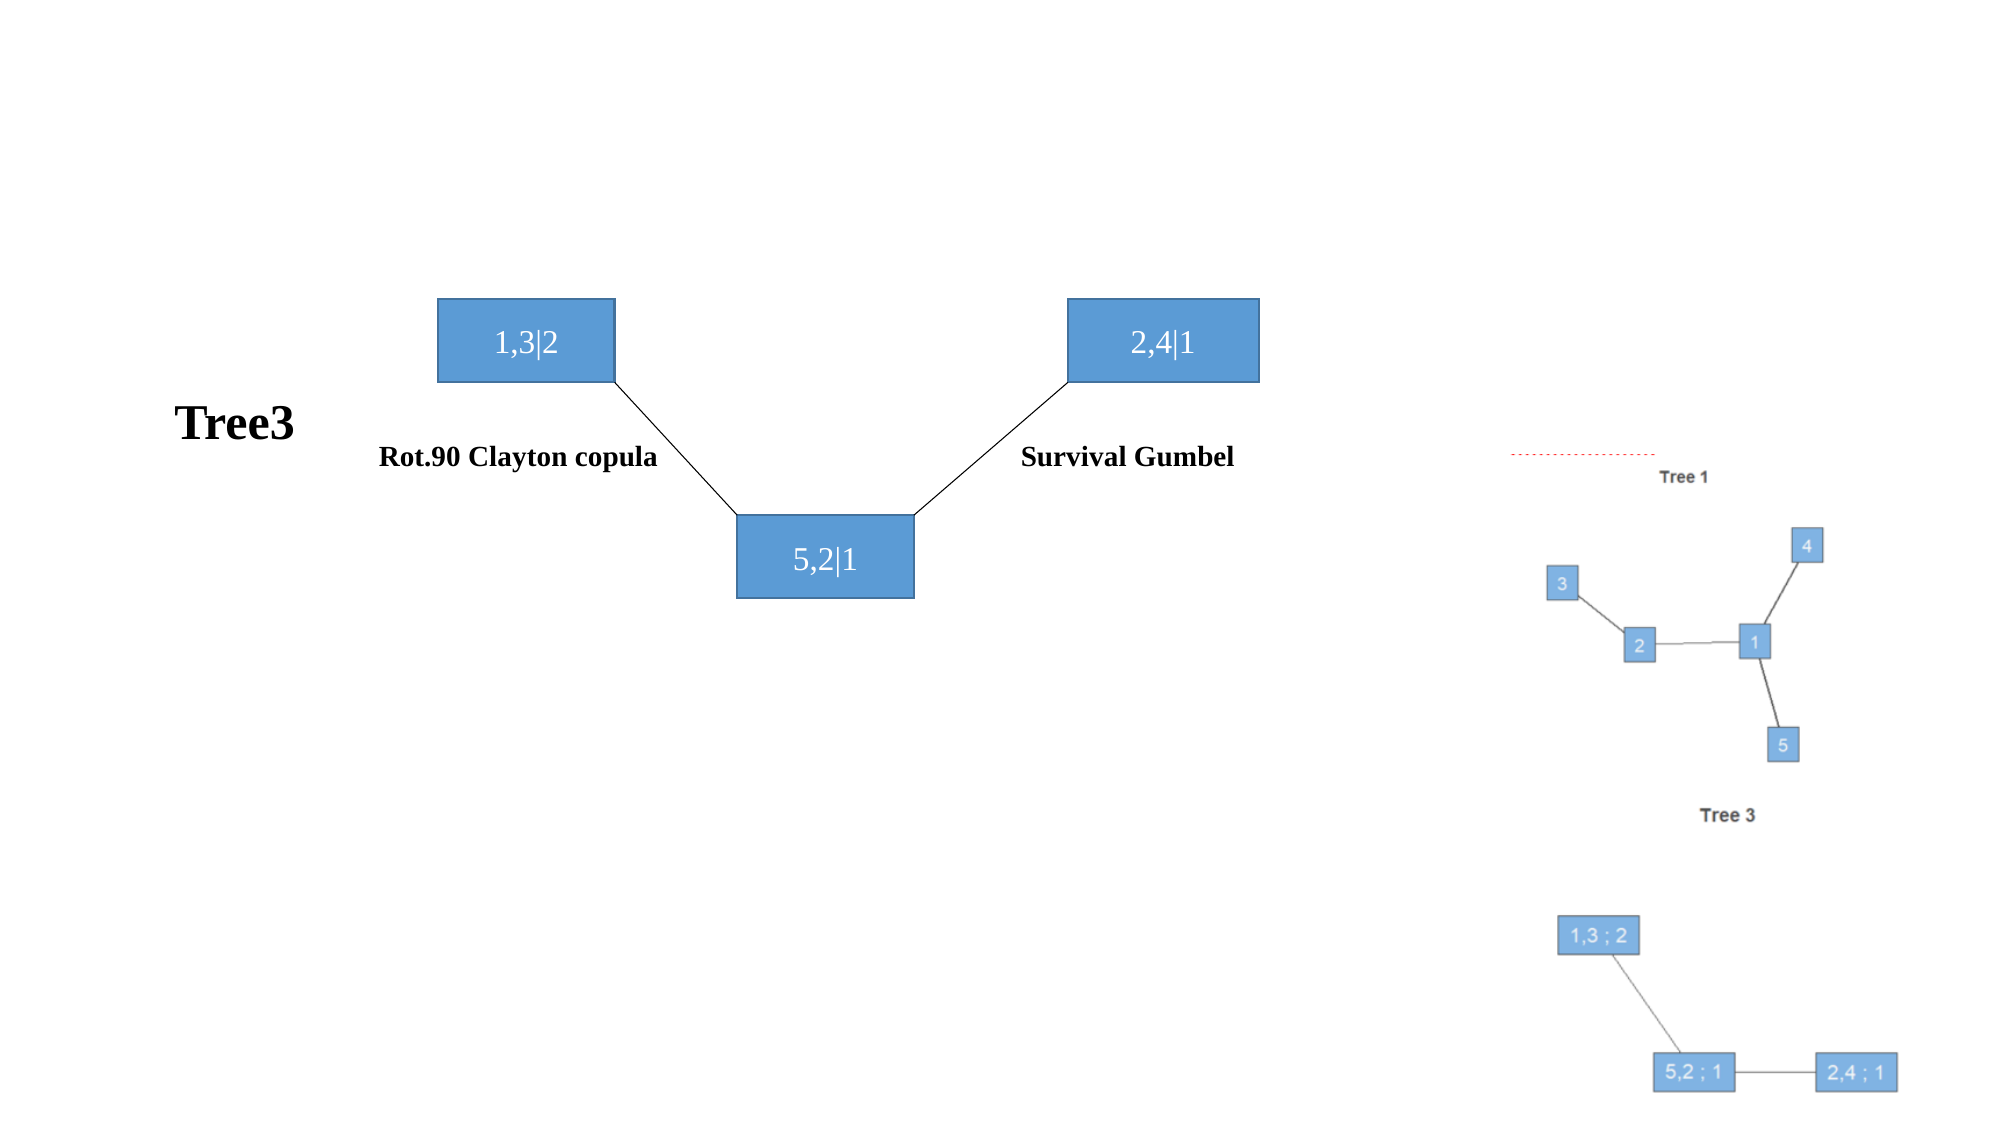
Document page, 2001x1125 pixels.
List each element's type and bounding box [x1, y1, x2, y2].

picture [1455, 454, 2000, 1125]
text_box [159, 299, 1321, 599]
